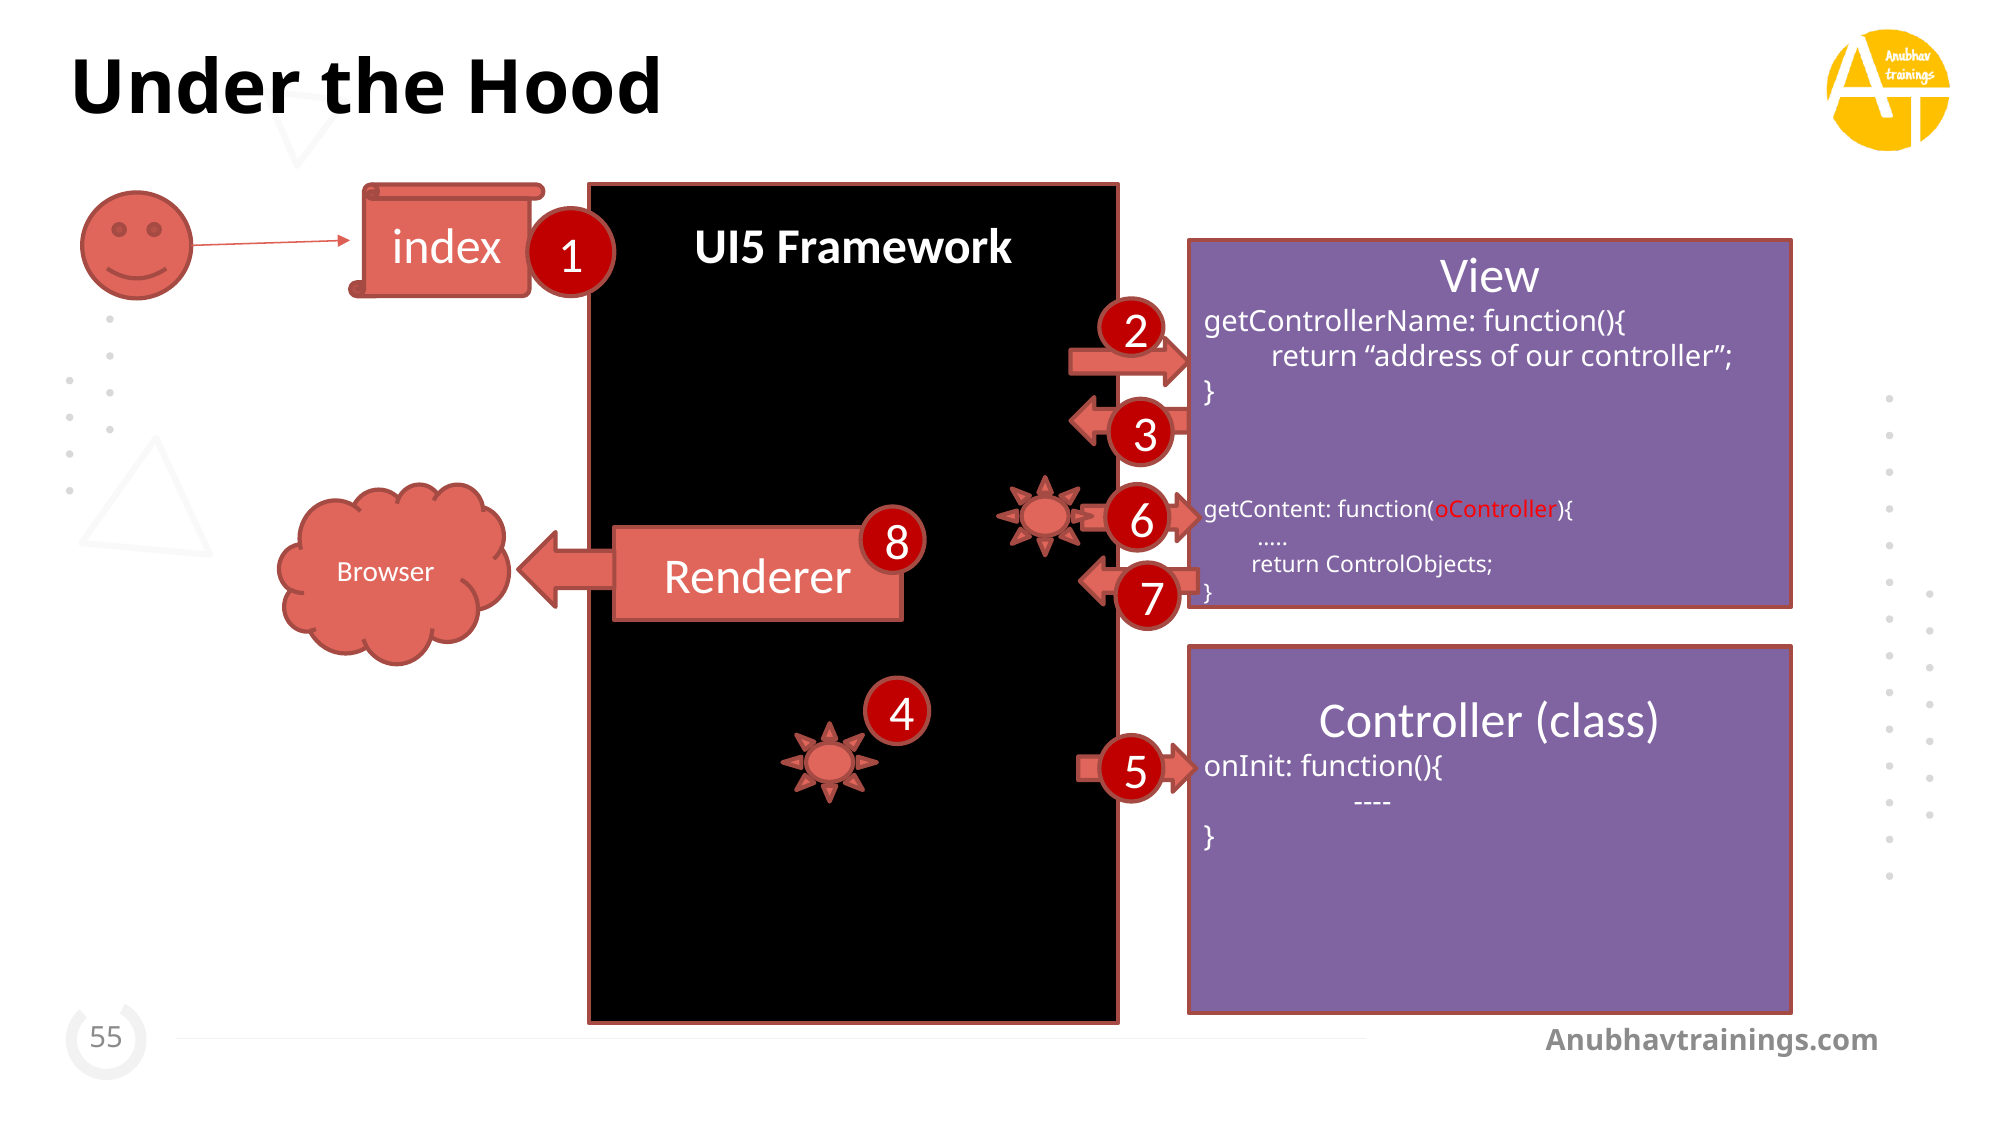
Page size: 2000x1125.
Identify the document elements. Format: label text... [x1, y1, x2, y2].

text_box [1068, 395, 1116, 447]
text_box 6 [1103, 481, 1172, 553]
text_box [1169, 492, 1203, 544]
text_box [1077, 555, 1126, 607]
text_box 1 [525, 206, 617, 299]
text_box 5 [1097, 732, 1166, 804]
text_box 4 [863, 675, 932, 747]
text_box 2 [1097, 296, 1166, 358]
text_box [190, 240, 365, 246]
text_box [1080, 503, 1105, 532]
text_box 3 [1106, 396, 1175, 468]
text_box Under the Hood [54, 30, 1809, 136]
text_box [1163, 742, 1199, 794]
text_box [995, 474, 1095, 558]
text_box index [348, 182, 546, 299]
text_box [1169, 567, 1201, 595]
text_box 8 [858, 504, 927, 575]
text_box [1068, 336, 1191, 388]
text_box UI5 Framework [587, 182, 1120, 1025]
text_box Browser [276, 482, 512, 667]
text_box [80, 190, 193, 301]
text_box [780, 721, 879, 804]
text_box 7 [1113, 560, 1182, 632]
slide_number 55 [75, 1008, 137, 1069]
text_box [1165, 406, 1191, 435]
text_box View getControllerName: function(){ return “address of our controller”; } getContent: function(oController){ ….. return ControlObjects; } [1187, 238, 1793, 609]
text_box [1076, 754, 1099, 783]
text_box Controller (class) onInit: function(){ ---- } [1187, 644, 1793, 1015]
text_box Renderer [612, 525, 904, 622]
picture [1814, 21, 1956, 162]
footer Anubhavtrainings.com [1389, 1008, 1900, 1069]
text_box [516, 530, 617, 609]
